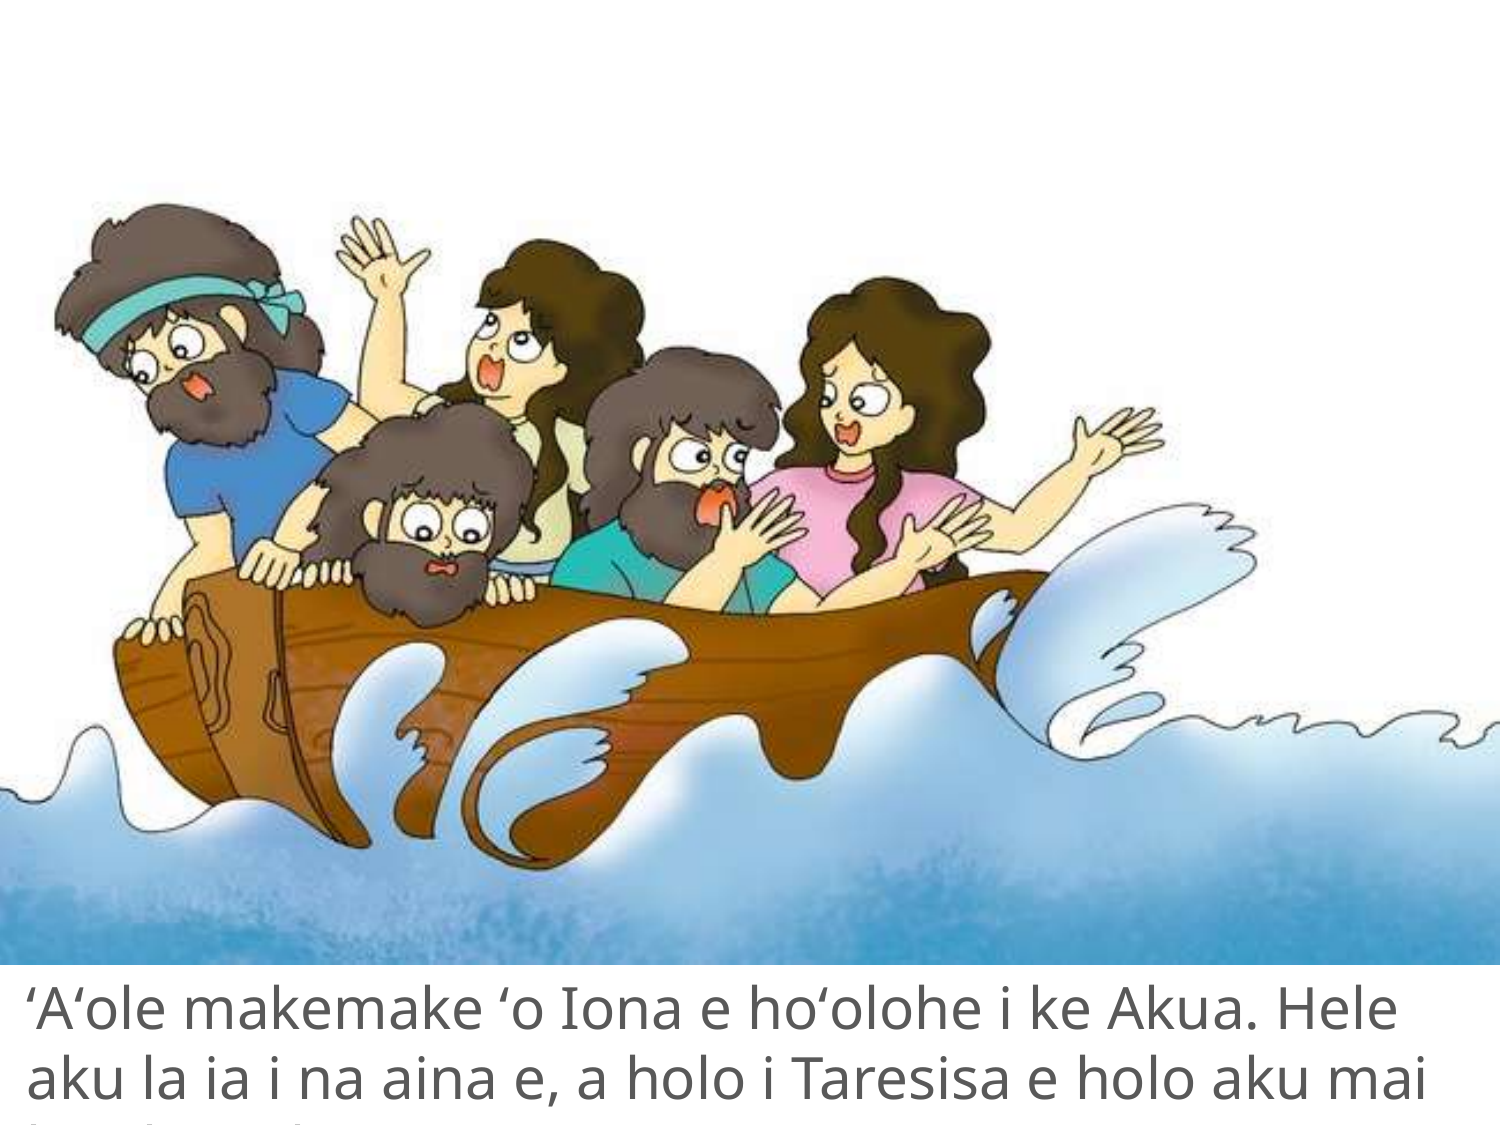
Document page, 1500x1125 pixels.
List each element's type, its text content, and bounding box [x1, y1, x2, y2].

text_box ʻAʻole makemake ʻo Iona e hoʻolohe i ke Akua. Hele aku la ia i na aina e, a holo i Taresisa e holo aku mai ke Akua aku. [11, 973, 1483, 1125]
picture [0, 0, 1500, 965]
